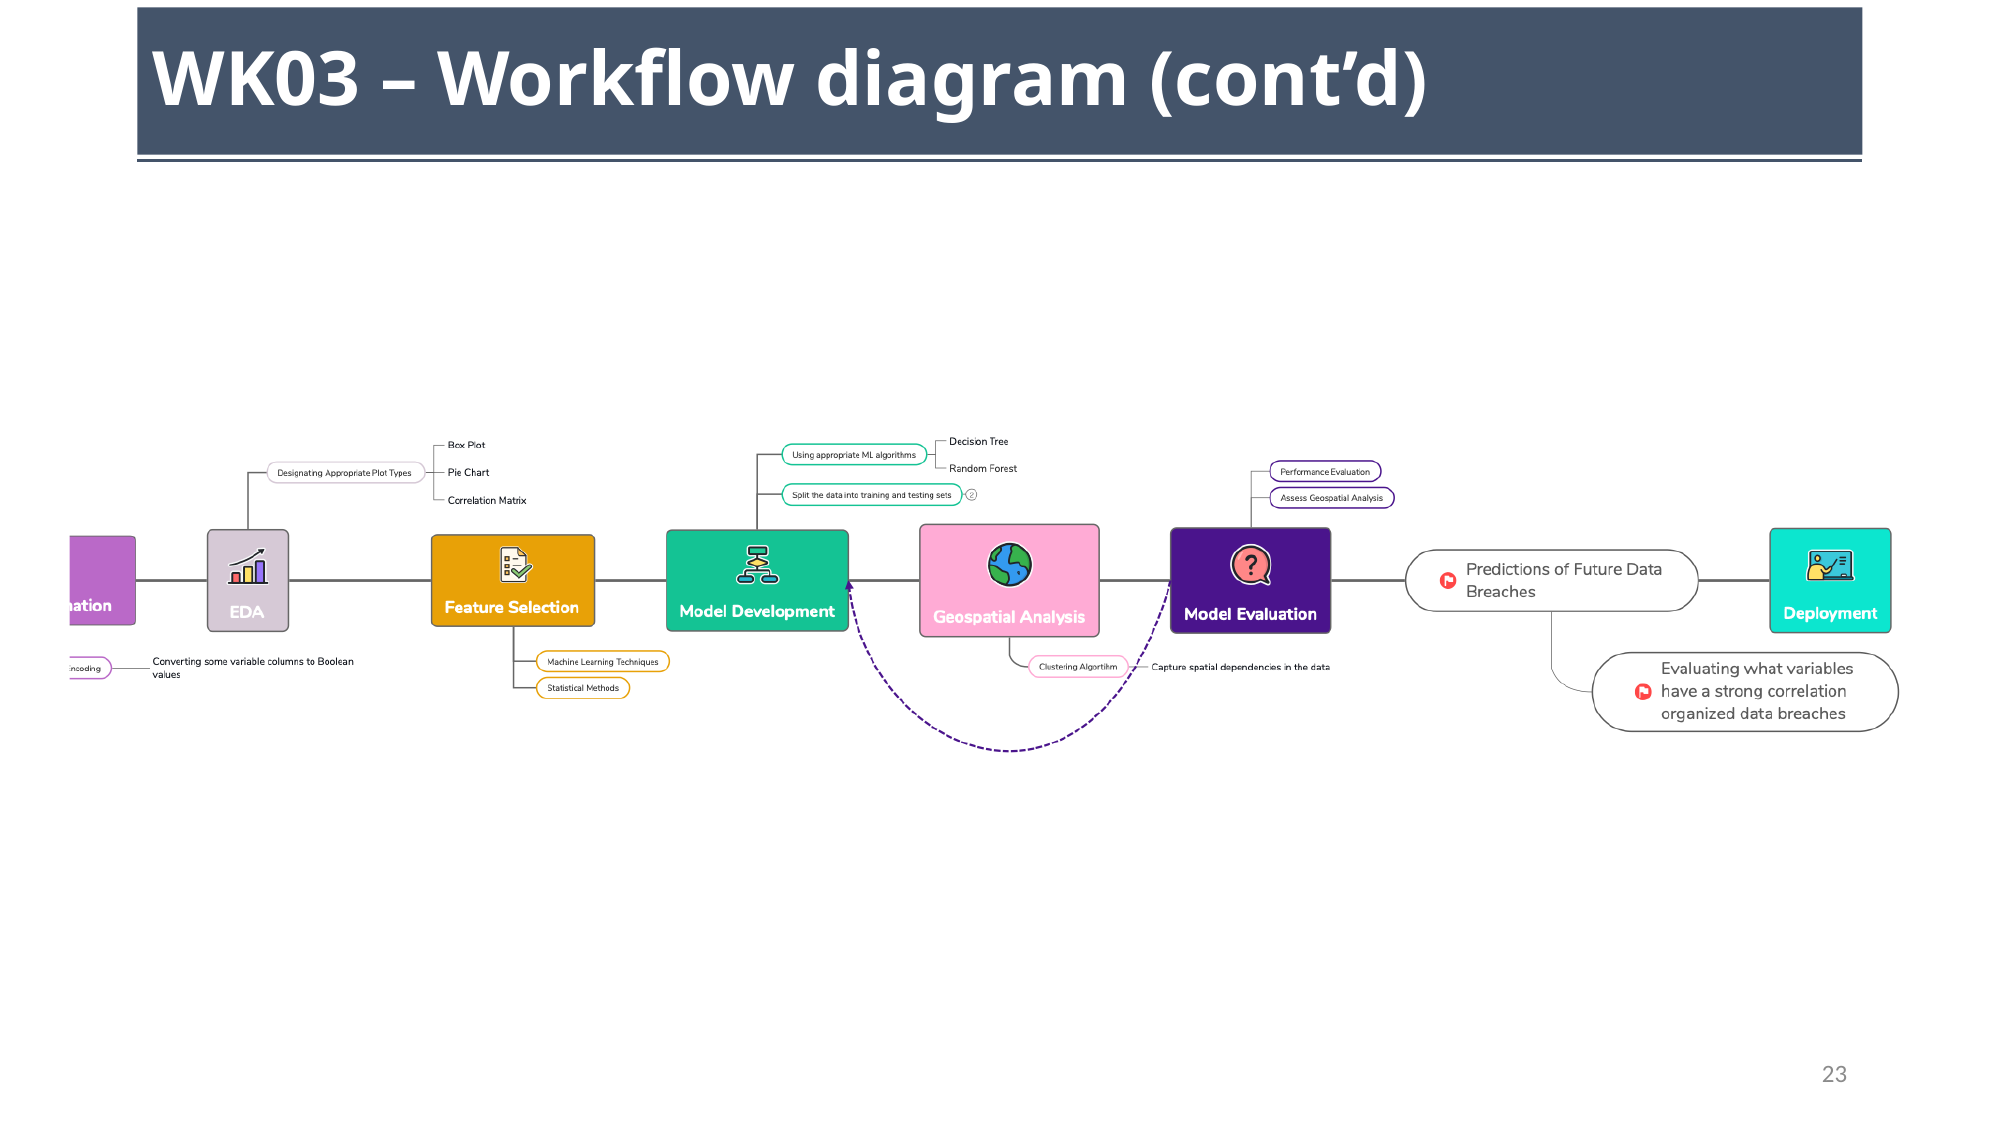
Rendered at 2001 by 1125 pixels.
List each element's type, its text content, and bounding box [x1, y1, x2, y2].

slide_number 23 [1412, 1042, 1863, 1103]
picture [69, 172, 1930, 1014]
title WK03 – Workflow diagram (cont’d) [137, 7, 1863, 155]
